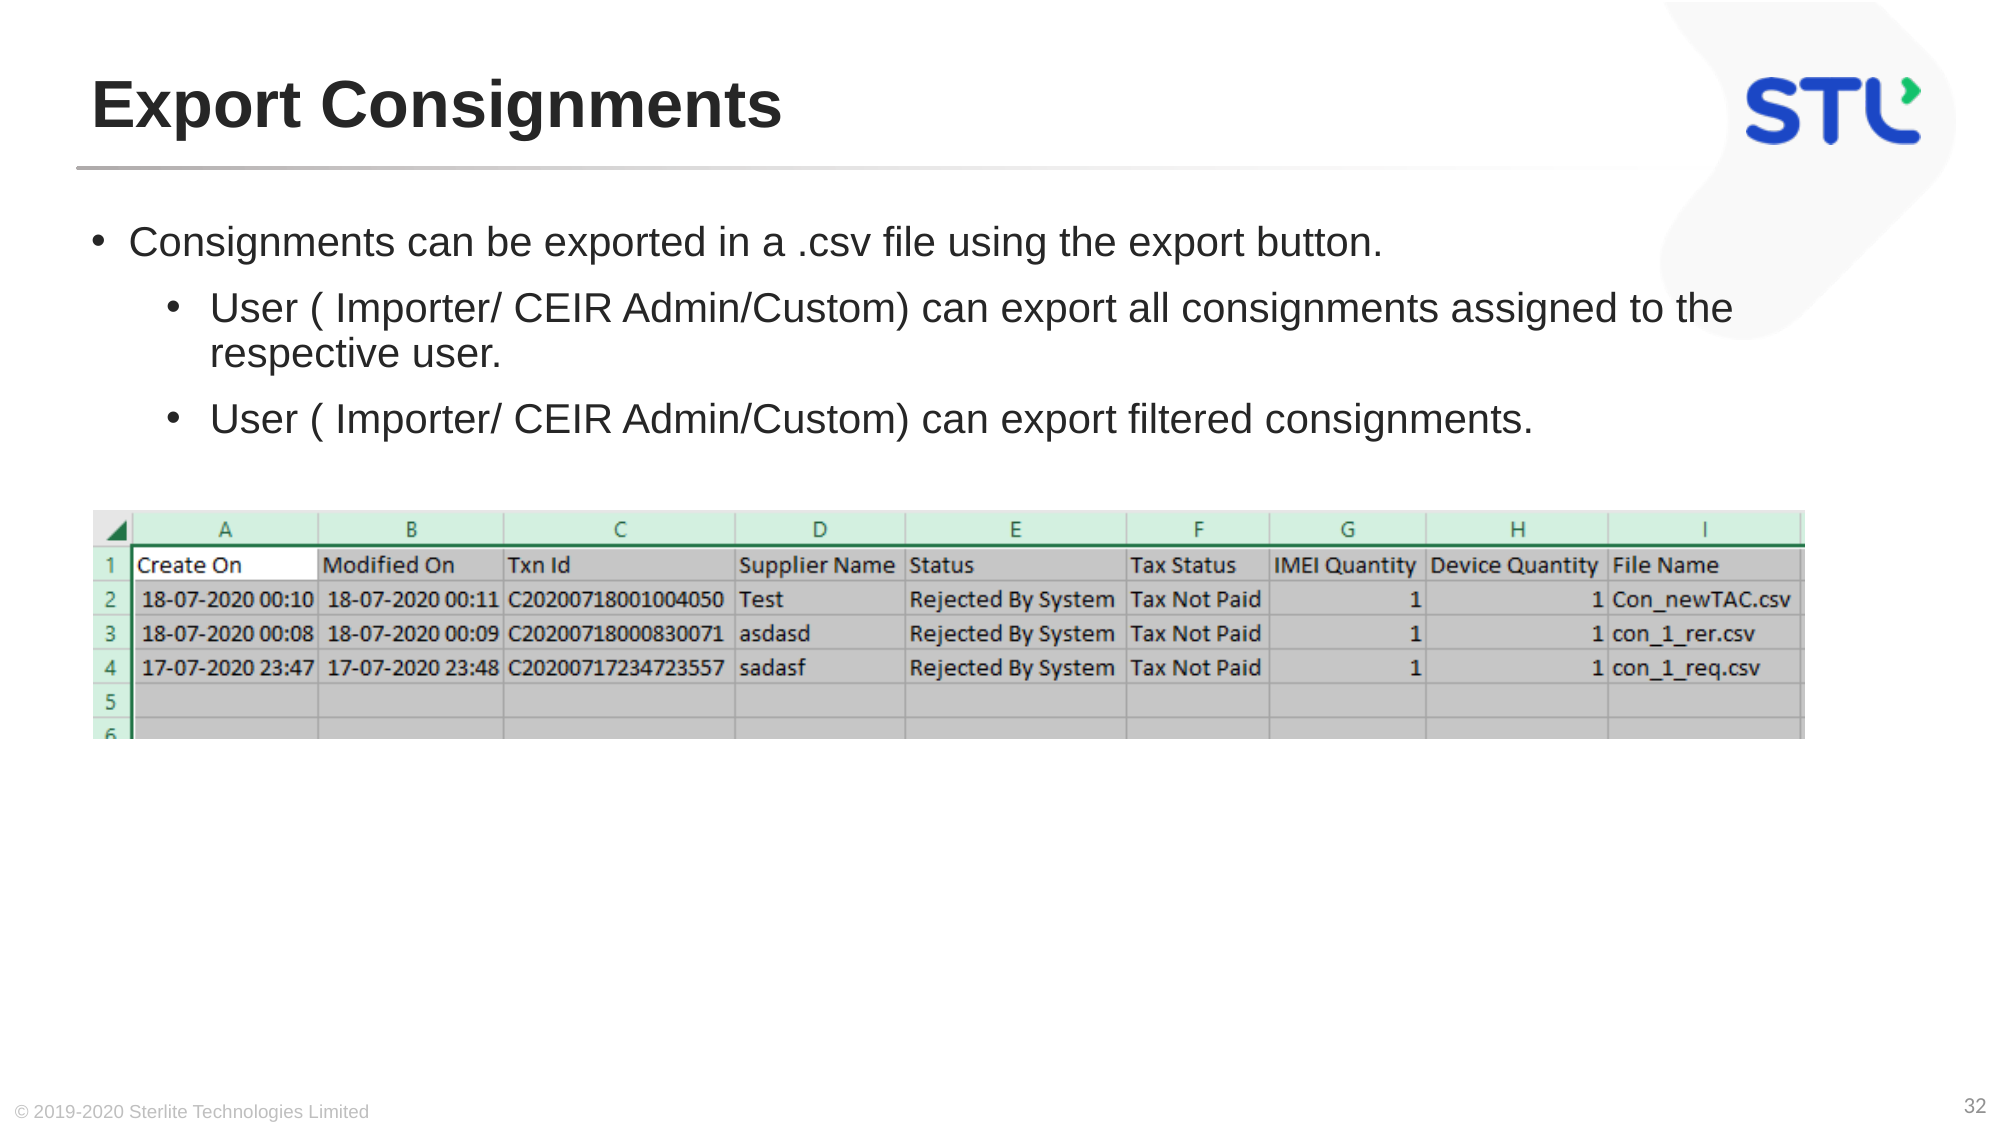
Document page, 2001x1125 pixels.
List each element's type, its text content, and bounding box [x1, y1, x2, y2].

title Export Consignments [76, 35, 1564, 167]
footer © 2019-2020 Sterlite Technologies Limited [0, 1083, 455, 1125]
picture [1746, 77, 1921, 145]
slide_number 32 [1955, 1083, 1997, 1122]
picture [93, 510, 1805, 739]
list Consignments can be exported in a .csv file using the export button. User ( Importer/ CEIR Admin/Custom) can export all consignments assigned to the respective user. User ( Importer/ CEIR Admin/Custom) can export filtered consignments. [76, 213, 1829, 912]
